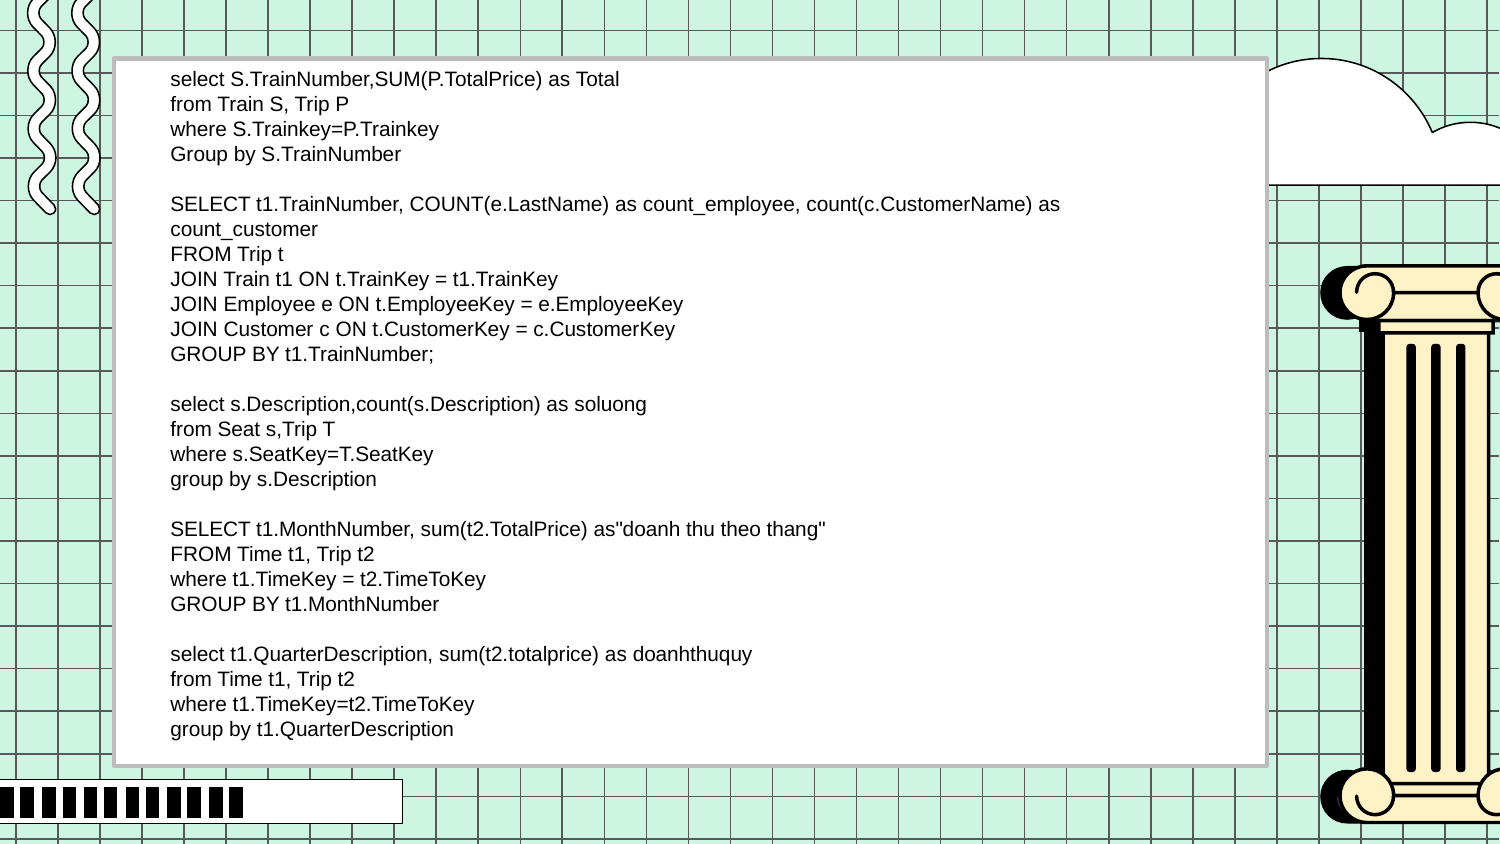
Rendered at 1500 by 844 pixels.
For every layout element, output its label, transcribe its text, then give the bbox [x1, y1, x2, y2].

text_box [1269, 58, 1500, 186]
text_box select S.TrainNumber,SUM(P.TotalPrice) as Total from Train S, Trip P where S.Trainkey=P.Trainkey Group by S.TrainNumber SELECT t1.TrainNumber, COUNT(e.LastName) as count_employee, count(c.CustomerName) as count_customer FROM Trip t JOIN Train t1 ON t.TrainKey = t1.TrainKey JOIN Employee e ON t.EmployeeKey = e.EmployeeKey JOIN Customer c ON t.CustomerKey = c.CustomerKey GROUP BY t1.TrainNumber; select s.Description,count(s.Description) as soluong from Seat s,Trip T where s.SeatKey=T.SeatKey group by s.Description SELECT t1.MonthNumber, sum(t2.TotalPrice) as"doanh thu theo thang" FROM Time t1, Trip t2 where t1.TimeKey = t2.TimeToKey GROUP BY t1.MonthNumber select t1.QuarterDescription, sum(t2.totalprice) as doanhthuquy from Time t1, Trip t2 where t1.TimeKey=t2.TimeToKey group by t1.QuarterDescription [155, 58, 1174, 748]
text_box [112, 56, 1269, 768]
